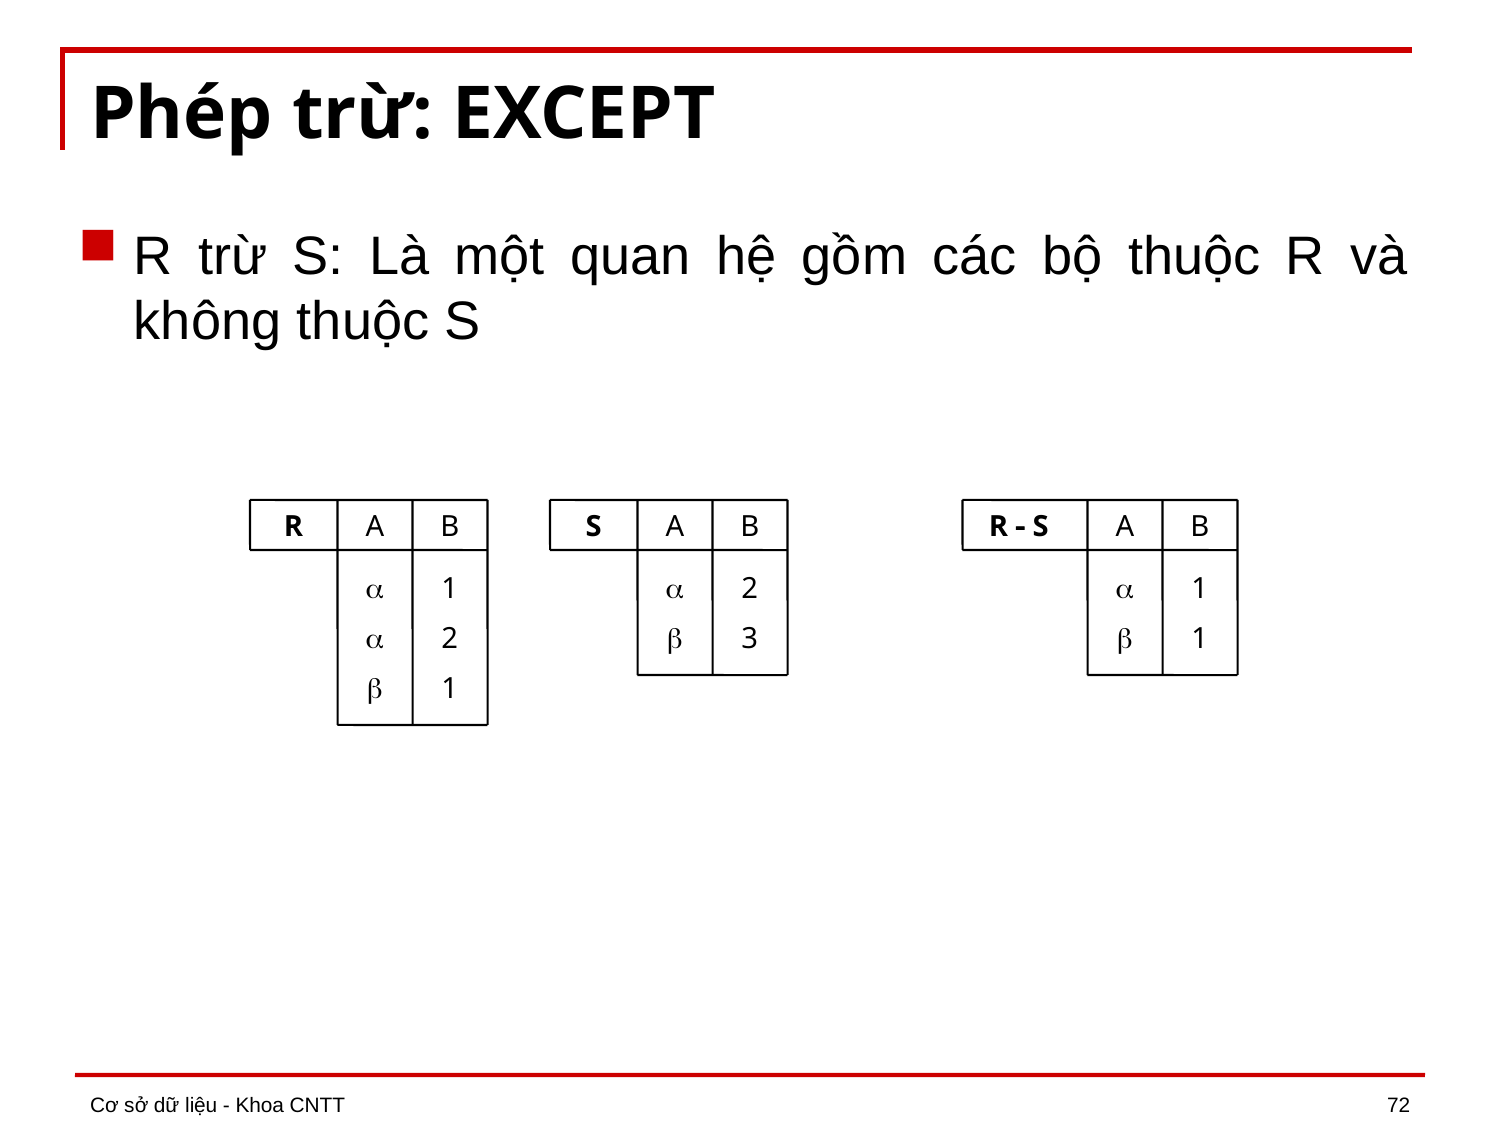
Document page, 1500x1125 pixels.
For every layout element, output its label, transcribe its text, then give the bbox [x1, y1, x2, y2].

slide_number Cơ sở dữ liệu - Khoa CNTT [74, 1050, 988, 1125]
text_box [549, 499, 788, 676]
list R trừ S: Là một quan hệ gồm các bộ thuộc R và không thuộc S [62, 212, 1425, 1050]
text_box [249, 499, 488, 726]
title Phép trừ: EXCEPT [75, 58, 1425, 160]
slide_number 72 [1074, 1048, 1426, 1125]
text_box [949, 499, 1238, 676]
